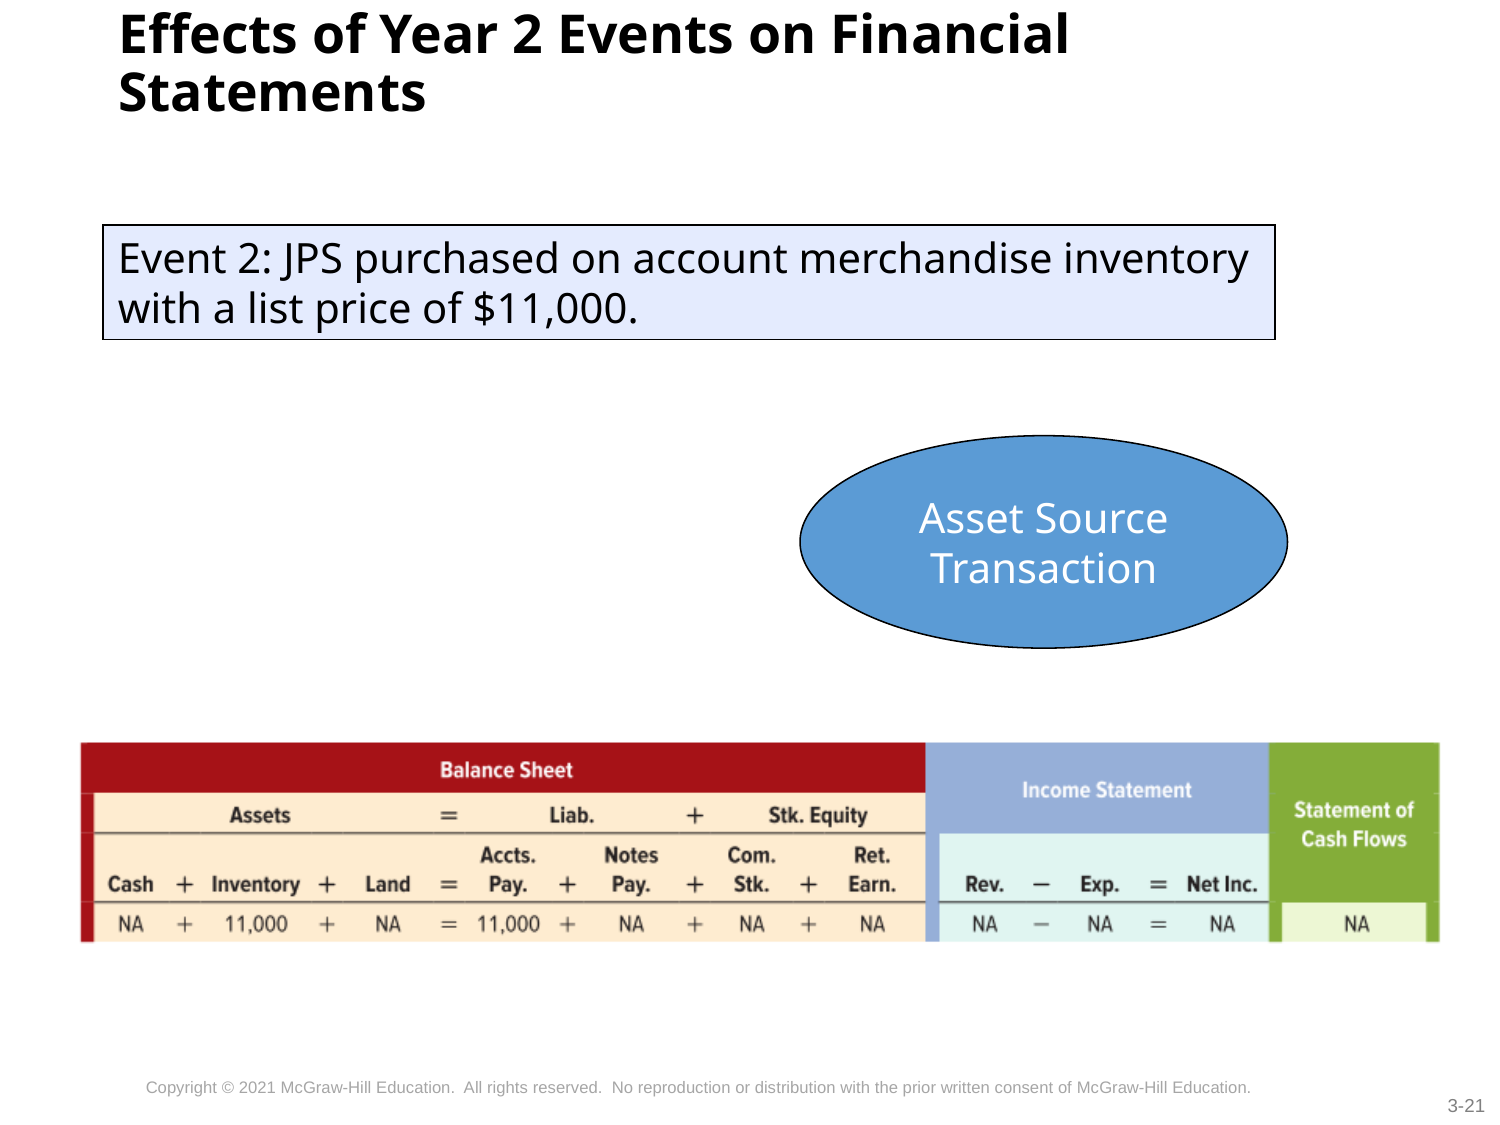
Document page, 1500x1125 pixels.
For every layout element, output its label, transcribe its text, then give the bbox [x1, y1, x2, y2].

picture [74, 735, 1448, 953]
title Effects of Year 2 Events on Financial Statements [103, 0, 1397, 132]
text_box Asset Source Transaction [800, 435, 1288, 649]
text_box Event 2: JPS purchased on account merchandise inventory with a list price of $11,000. [103, 224, 1275, 340]
